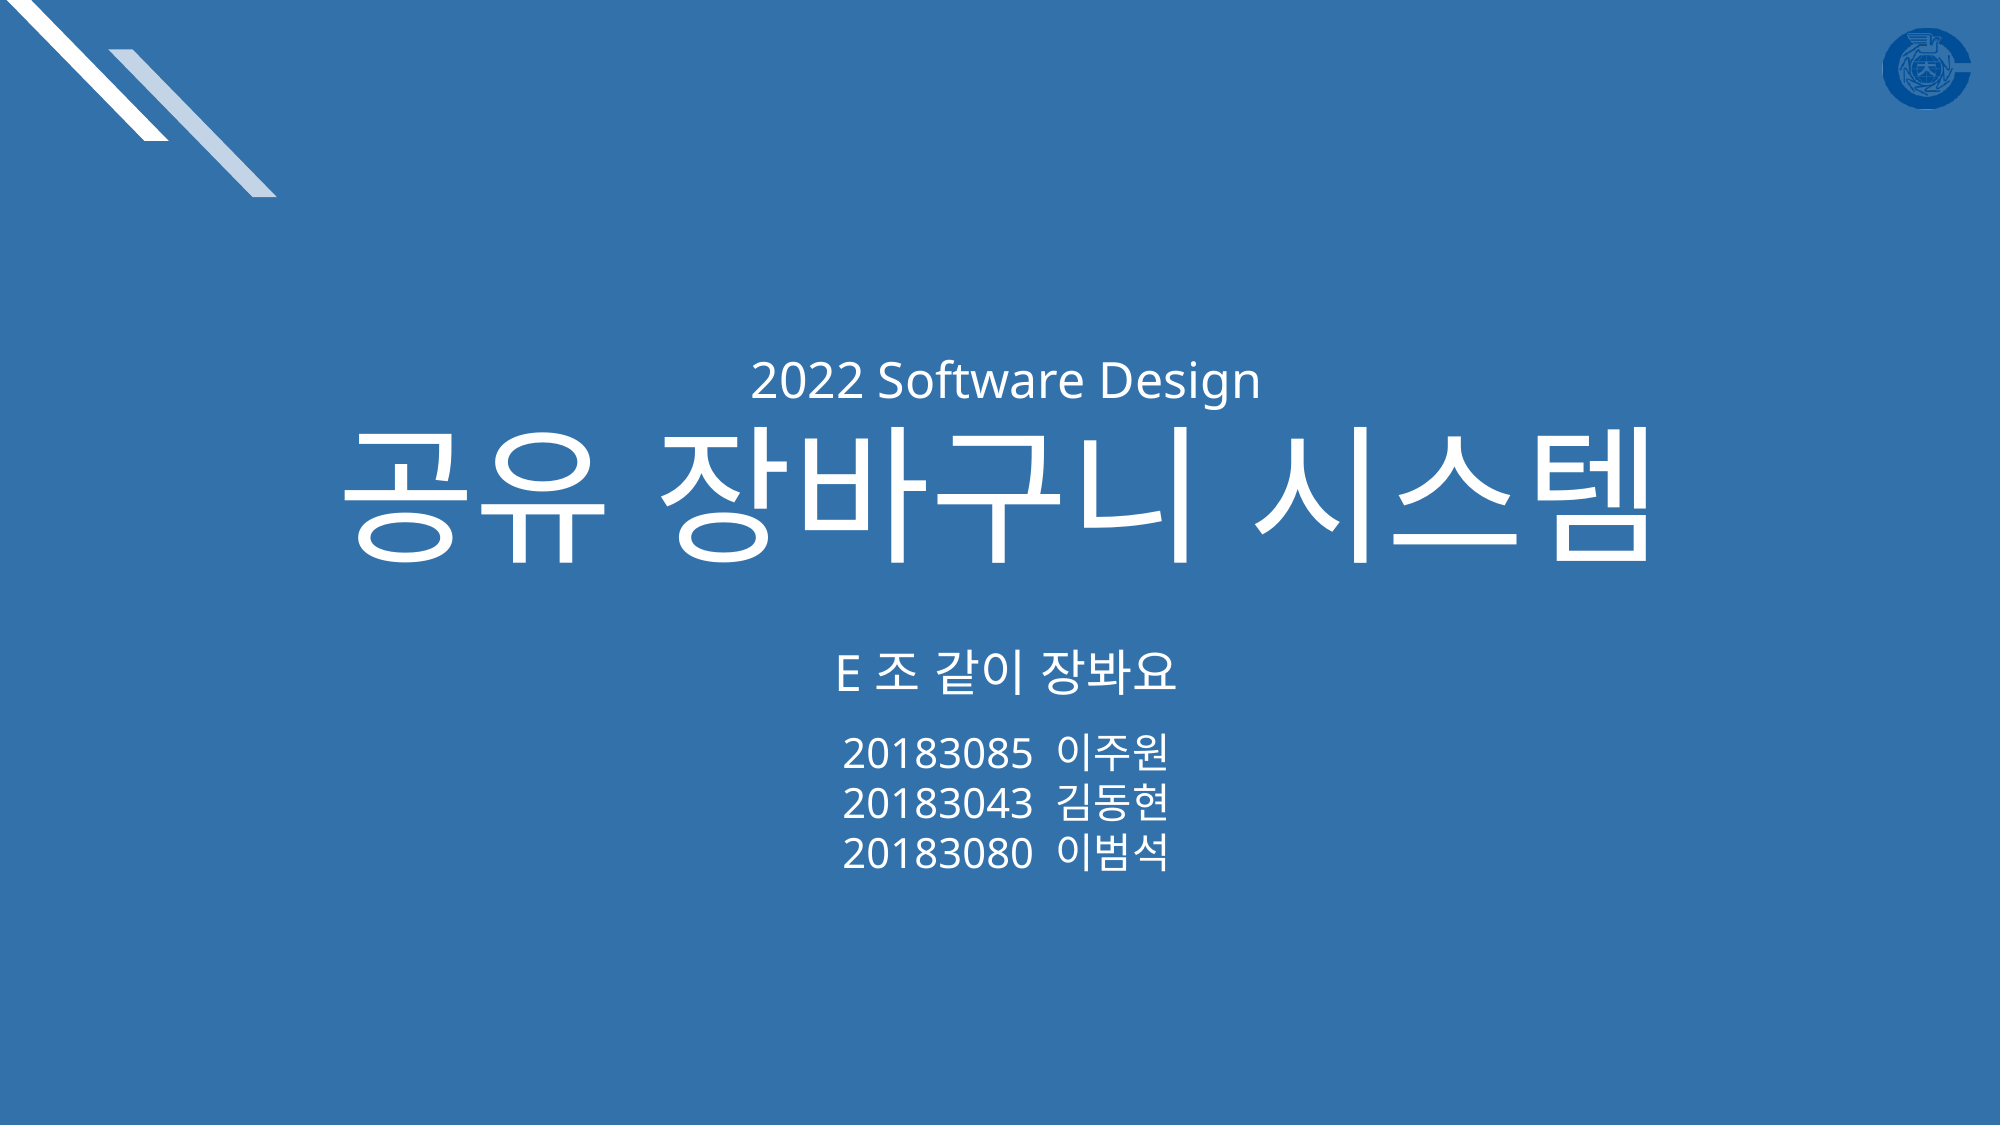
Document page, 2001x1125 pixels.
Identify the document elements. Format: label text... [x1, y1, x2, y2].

text_box 공유 장바구니 시스템 [272, 401, 1728, 582]
text_box [105, 48, 280, 199]
text_box [5, 0, 172, 142]
text_box 20183085 이주원 20183043 김동현 20183080 이범석 [475, 727, 1538, 878]
text_box E조 같이 장봐요 [475, 640, 1538, 701]
picture [1866, 18, 1985, 116]
text_box 2022 Software Design [475, 348, 1538, 401]
